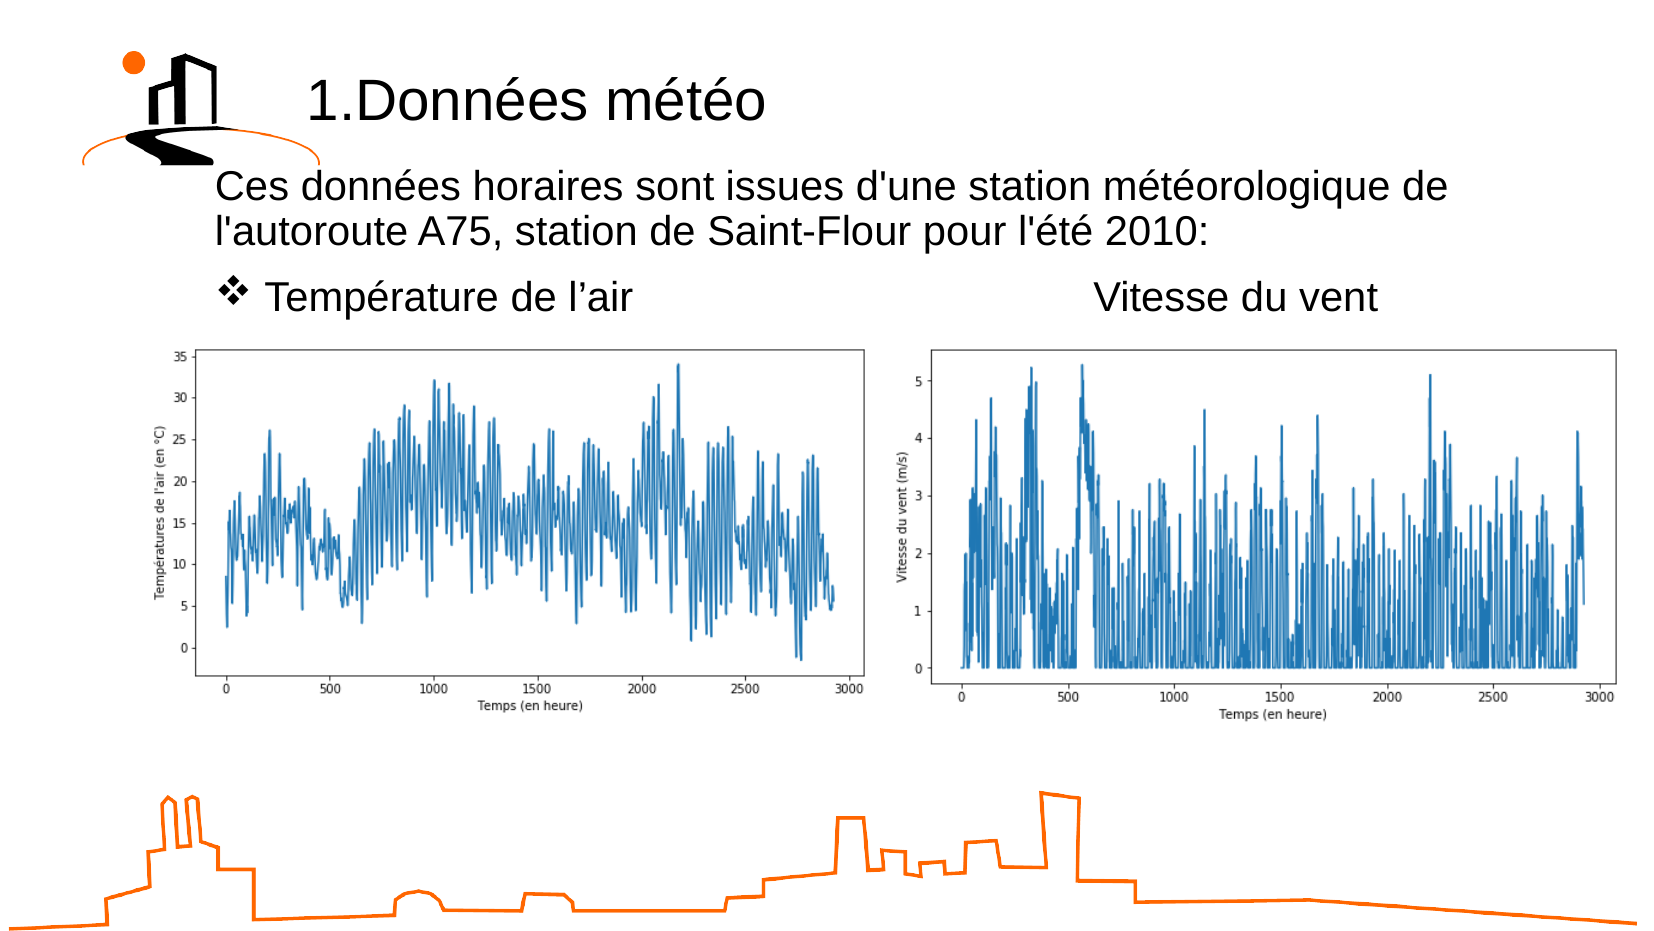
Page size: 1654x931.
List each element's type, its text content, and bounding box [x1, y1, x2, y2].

title 1.Données météo [306, 69, 1534, 134]
picture [146, 340, 873, 721]
picture [54, 37, 345, 183]
picture [887, 340, 1624, 731]
subtitle Ces données horaires sont issues d'une station météorologique de l'autoroute A75, station de Saint-Flour pour l'été 2010: Température de l’air Vitesse du vent [214, 162, 1654, 520]
picture [0, 786, 1654, 931]
